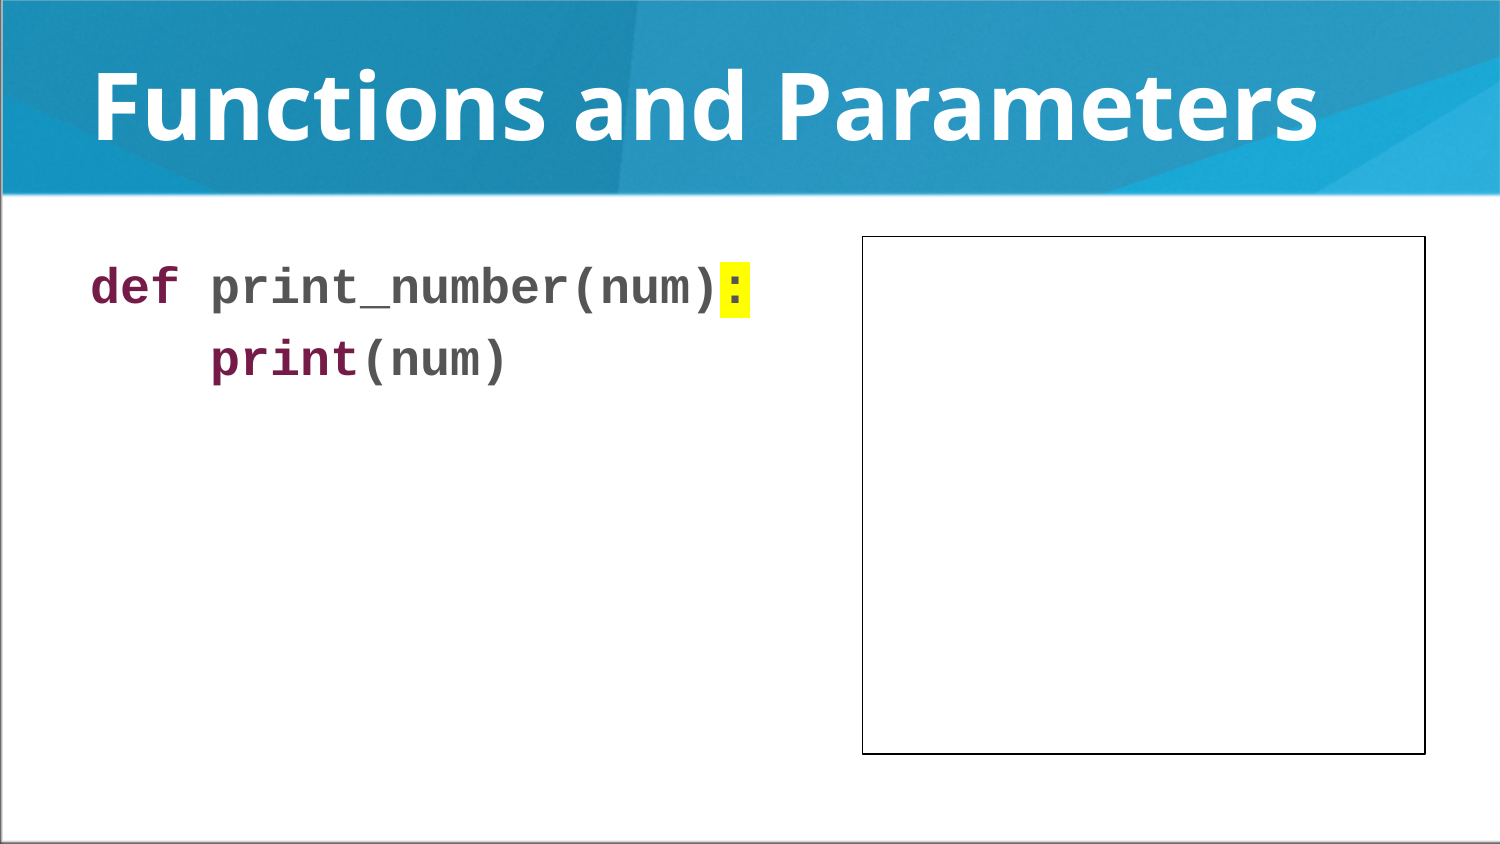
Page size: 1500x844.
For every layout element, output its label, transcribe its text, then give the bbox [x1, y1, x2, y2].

text_box [862, 236, 1425, 755]
text_box Functions and Parameters [74, 33, 1425, 175]
text_box def print_number(num): print(num) [75, 238, 1432, 800]
picture [0, 0, 1500, 844]
